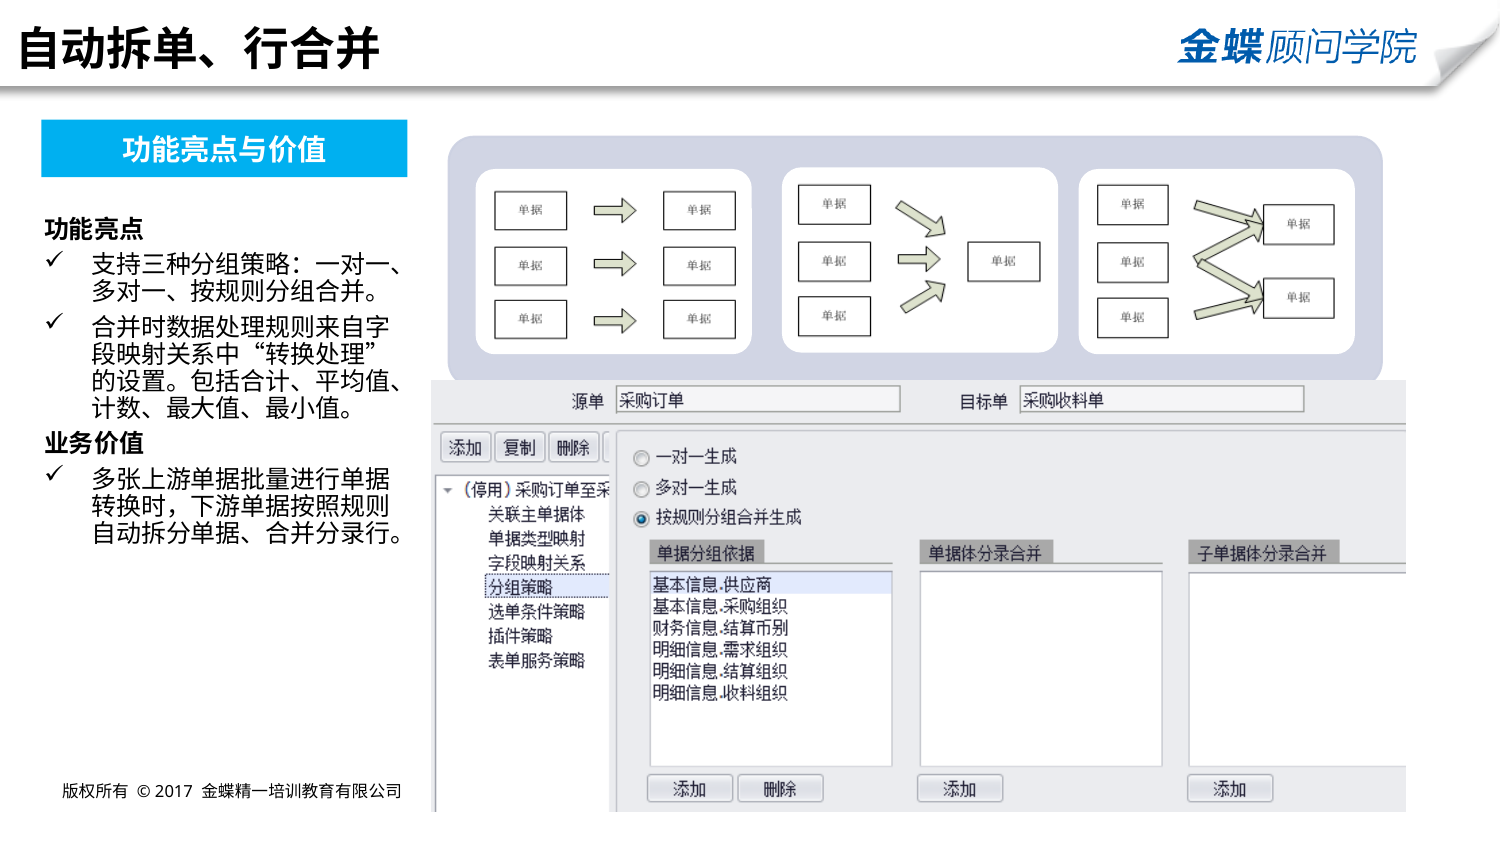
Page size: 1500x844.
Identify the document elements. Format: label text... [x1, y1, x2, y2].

text_box 功能亮点与价值 [41, 119, 408, 178]
picture [431, 380, 1406, 812]
title 自动拆单、行合并 [0, 0, 1183, 95]
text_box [448, 136, 1382, 380]
picture [1183, 0, 1500, 86]
text_box 功能亮点 支持三种分组策略：一对一、多对一、按规则分组合并。 合并时数据处理规则来自字段映射关系中“转换处理”的设置。包括合计、平均值、计数、最大值、最小值。 业务价值 多张上游单据批量进行单据转换时，下游单据按照规则自动拆分单据、合并分录行。 [29, 209, 408, 660]
